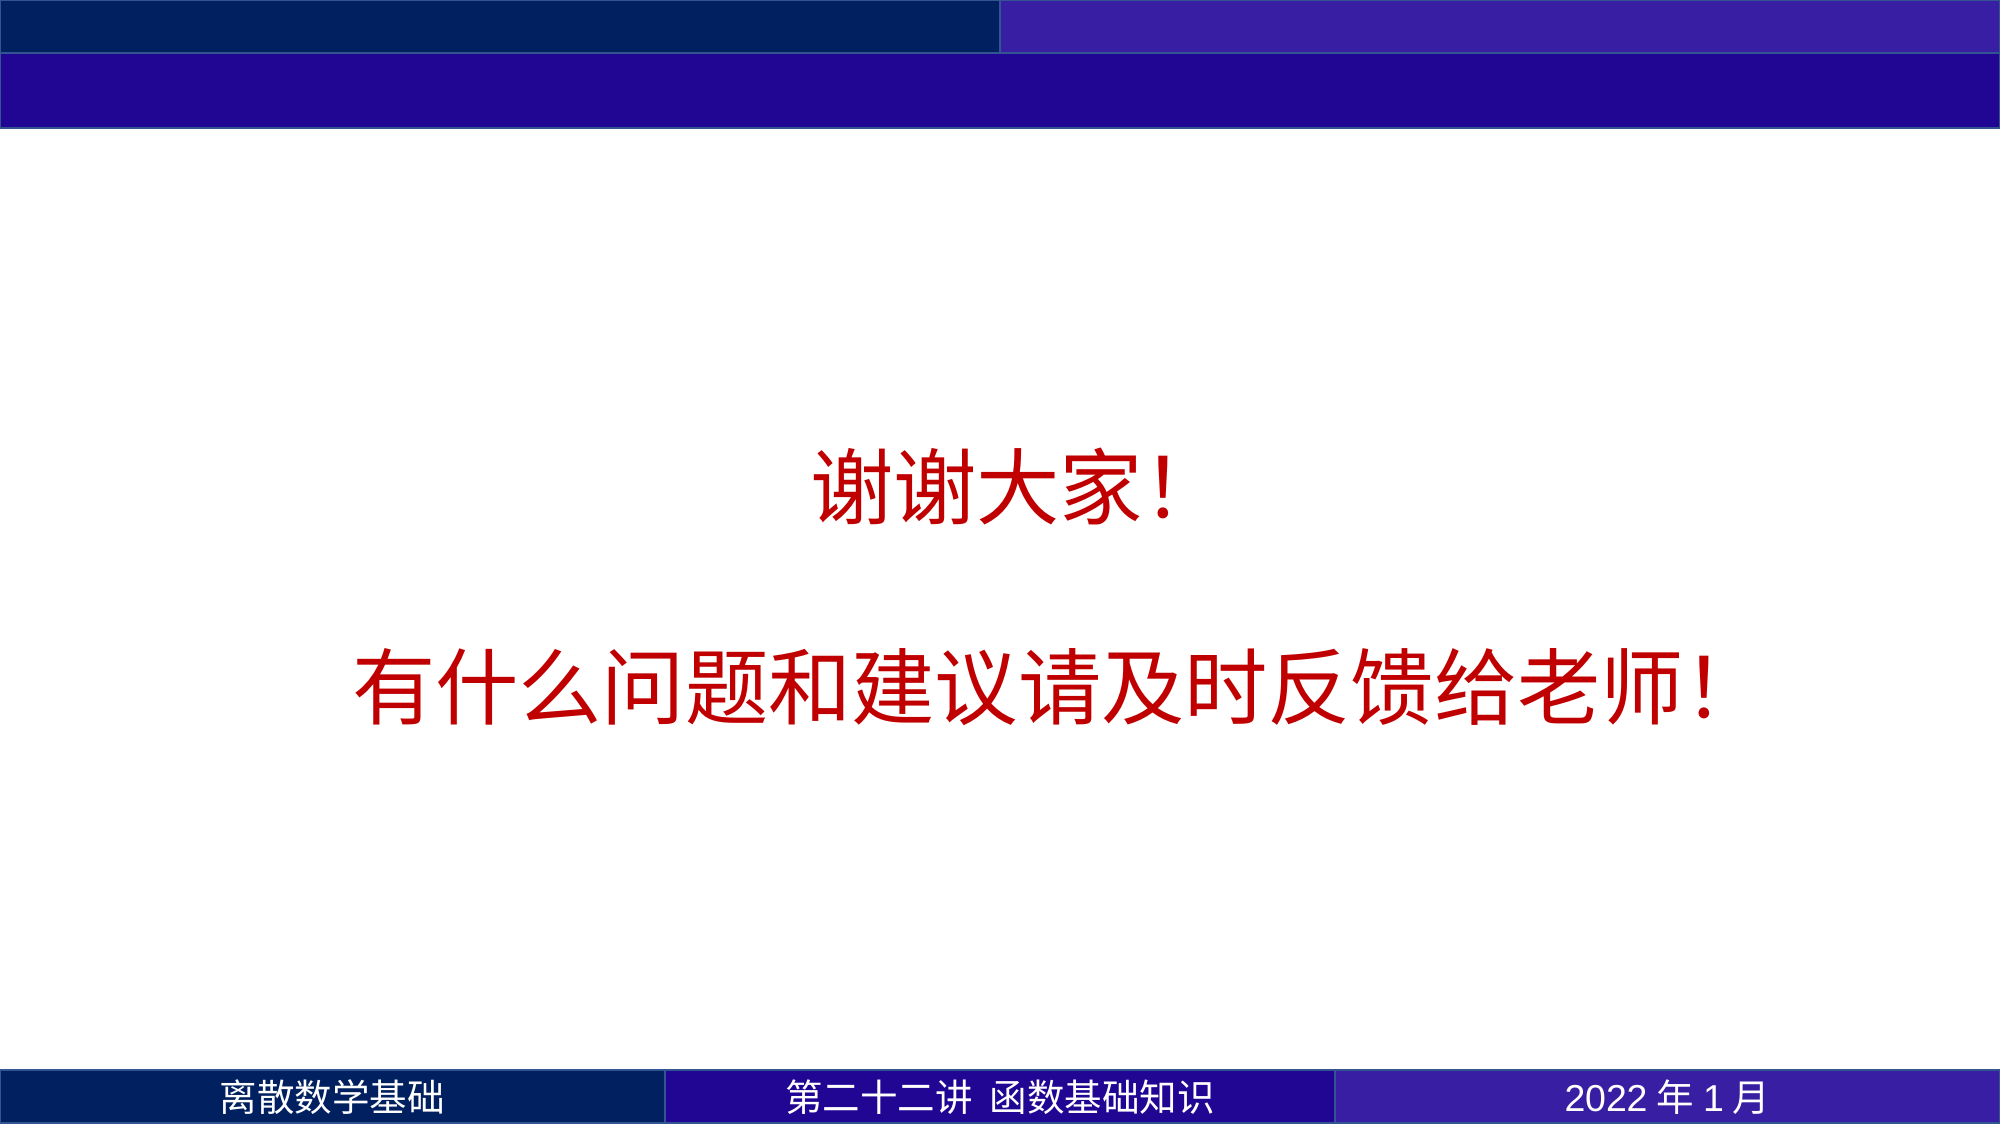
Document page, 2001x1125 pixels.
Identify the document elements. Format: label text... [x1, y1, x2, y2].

text_box 谢谢大家！ 有什么问题和建议请及时反馈给老师！ [315, 328, 1722, 743]
text_box [999, 0, 2000, 52]
text_box 离散数学基础 [0, 1069, 664, 1124]
text_box 2022年1月 [1334, 1069, 2000, 1124]
text_box [0, 0, 999, 52]
text_box 第二十二讲 函数基础知识 [664, 1069, 1334, 1124]
text_box [0, 52, 2000, 129]
